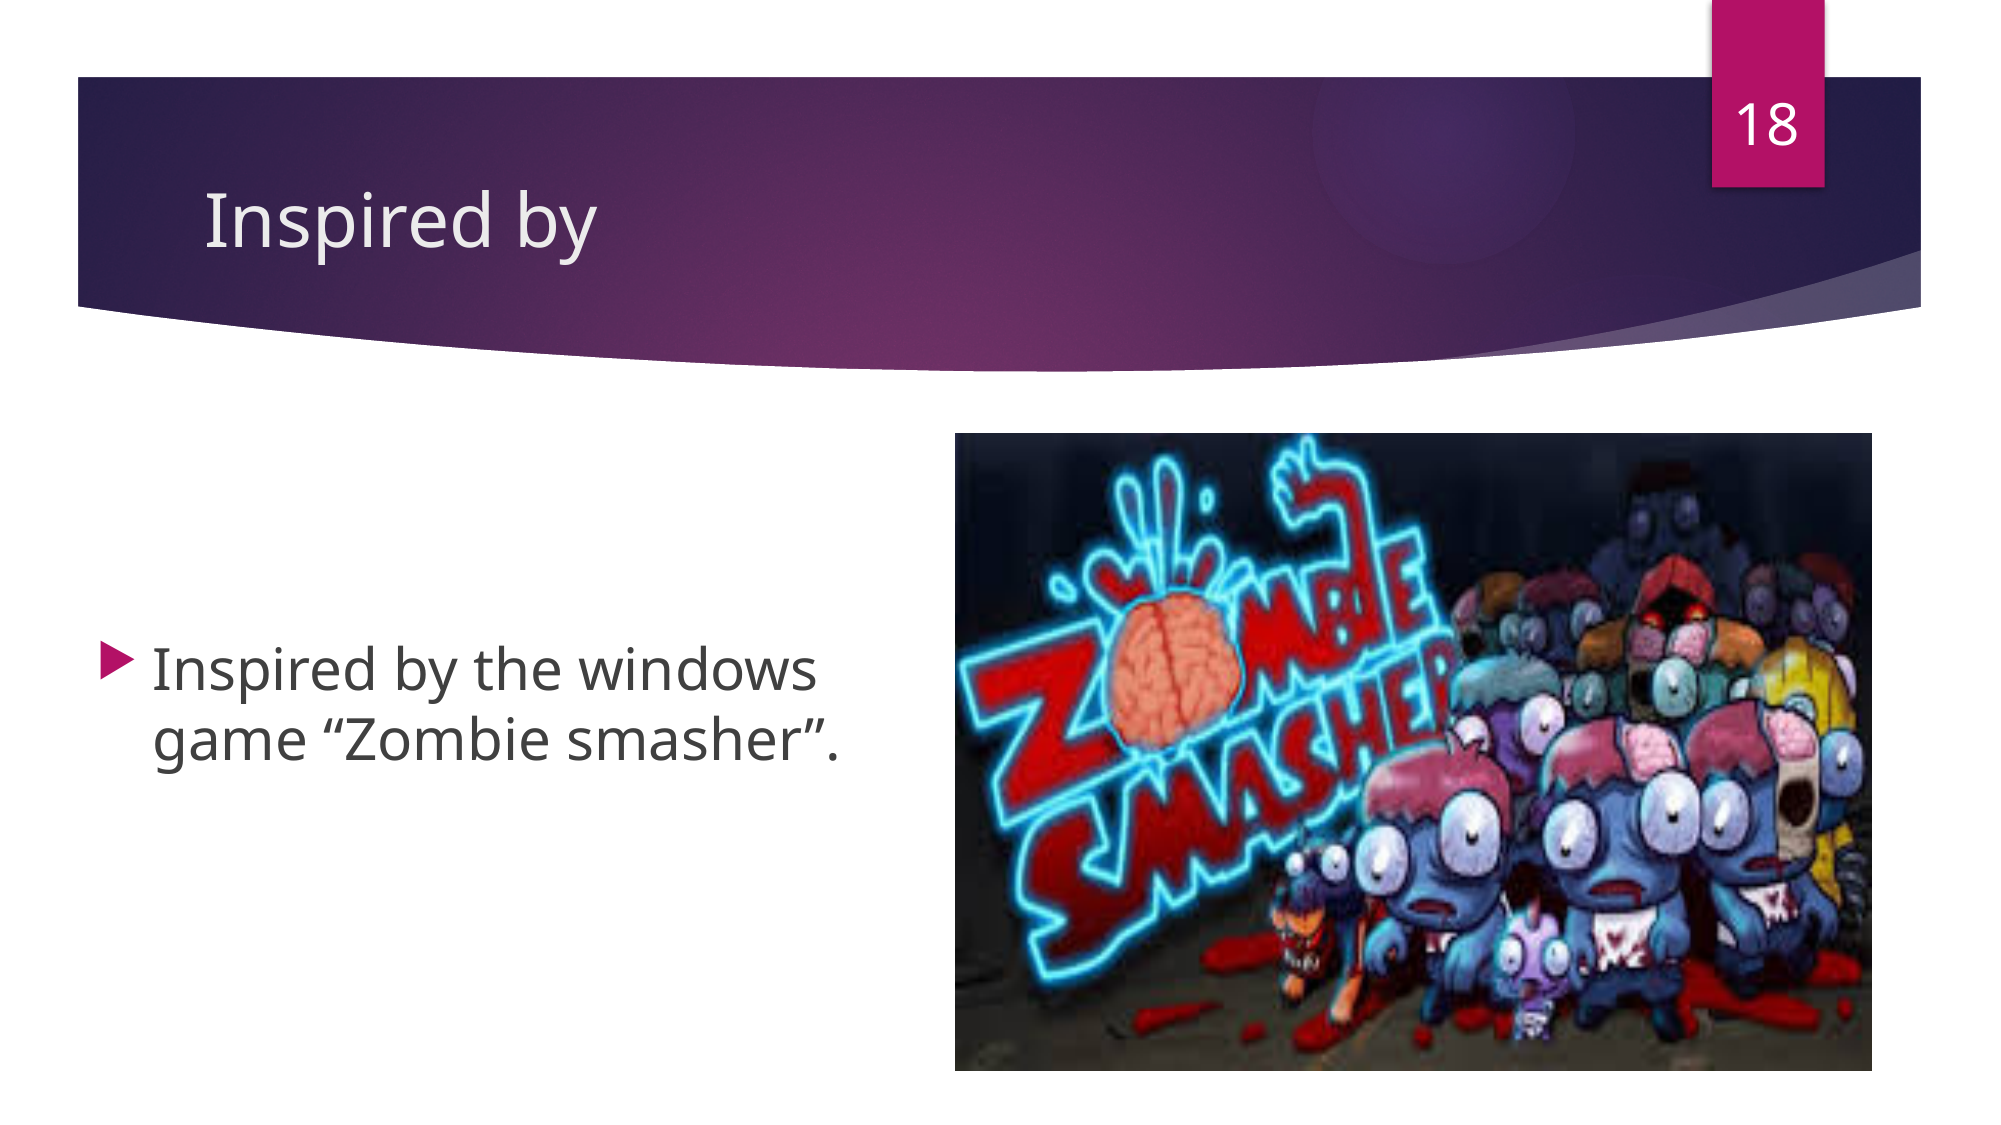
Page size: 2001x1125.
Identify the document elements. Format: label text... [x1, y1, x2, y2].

list Inspired by the windows game “Zombie smasher”. [81, 624, 909, 822]
title Inspired by [189, 159, 1627, 276]
picture [954, 433, 1872, 1071]
slide_number 18 [1698, 48, 1836, 175]
